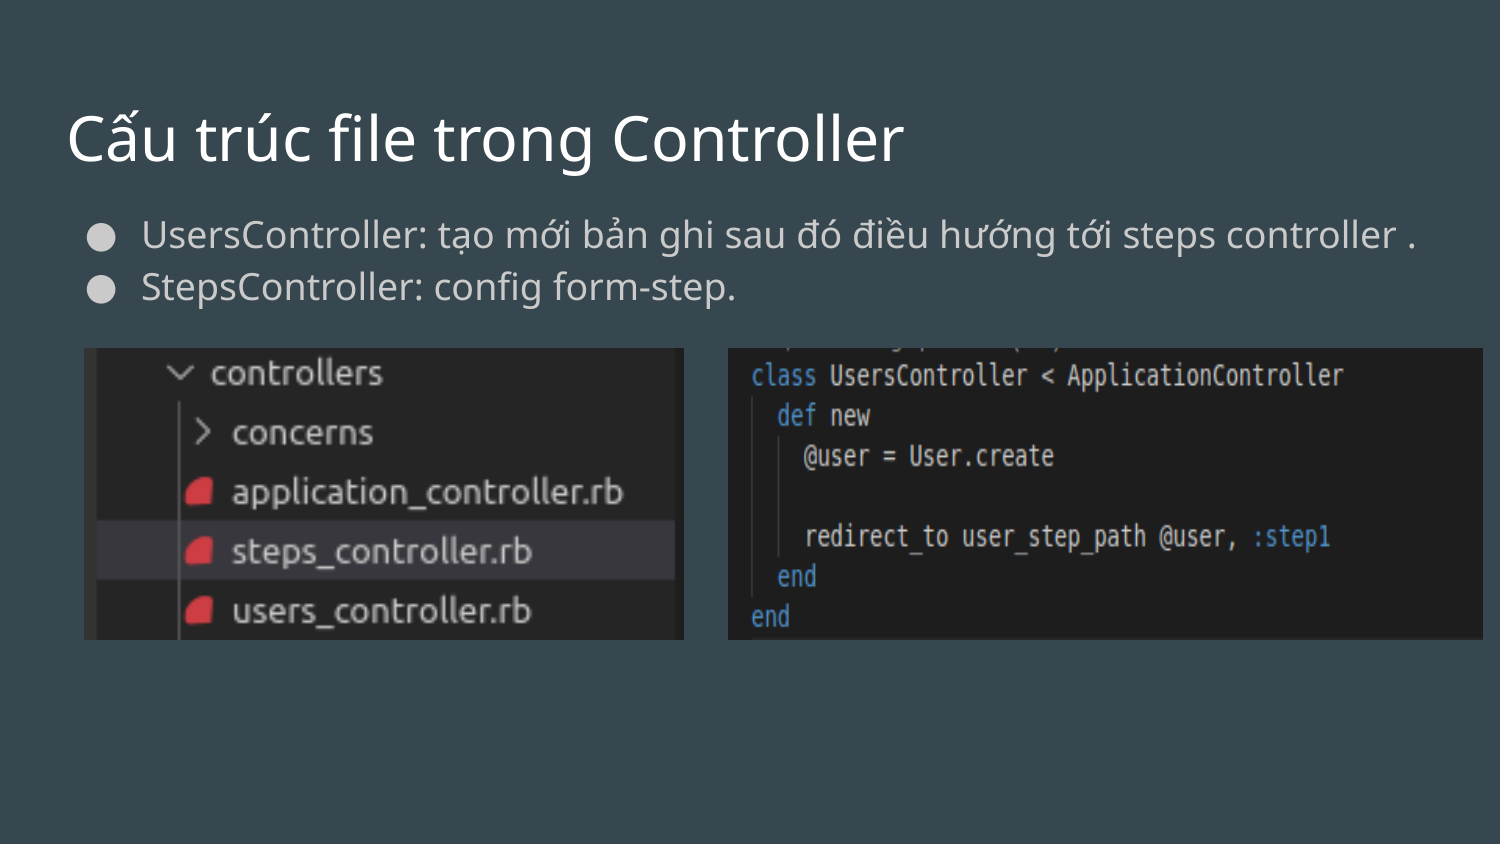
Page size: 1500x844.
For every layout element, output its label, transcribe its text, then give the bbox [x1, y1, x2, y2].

title Cấu trúc file trong Controller [51, 72, 1449, 167]
picture [84, 347, 685, 640]
picture [727, 347, 1483, 640]
list UsersController: tạo mới bản ghi sau đó điều hướng tới steps controller . StepsController: config form-step. [51, 189, 1449, 750]
